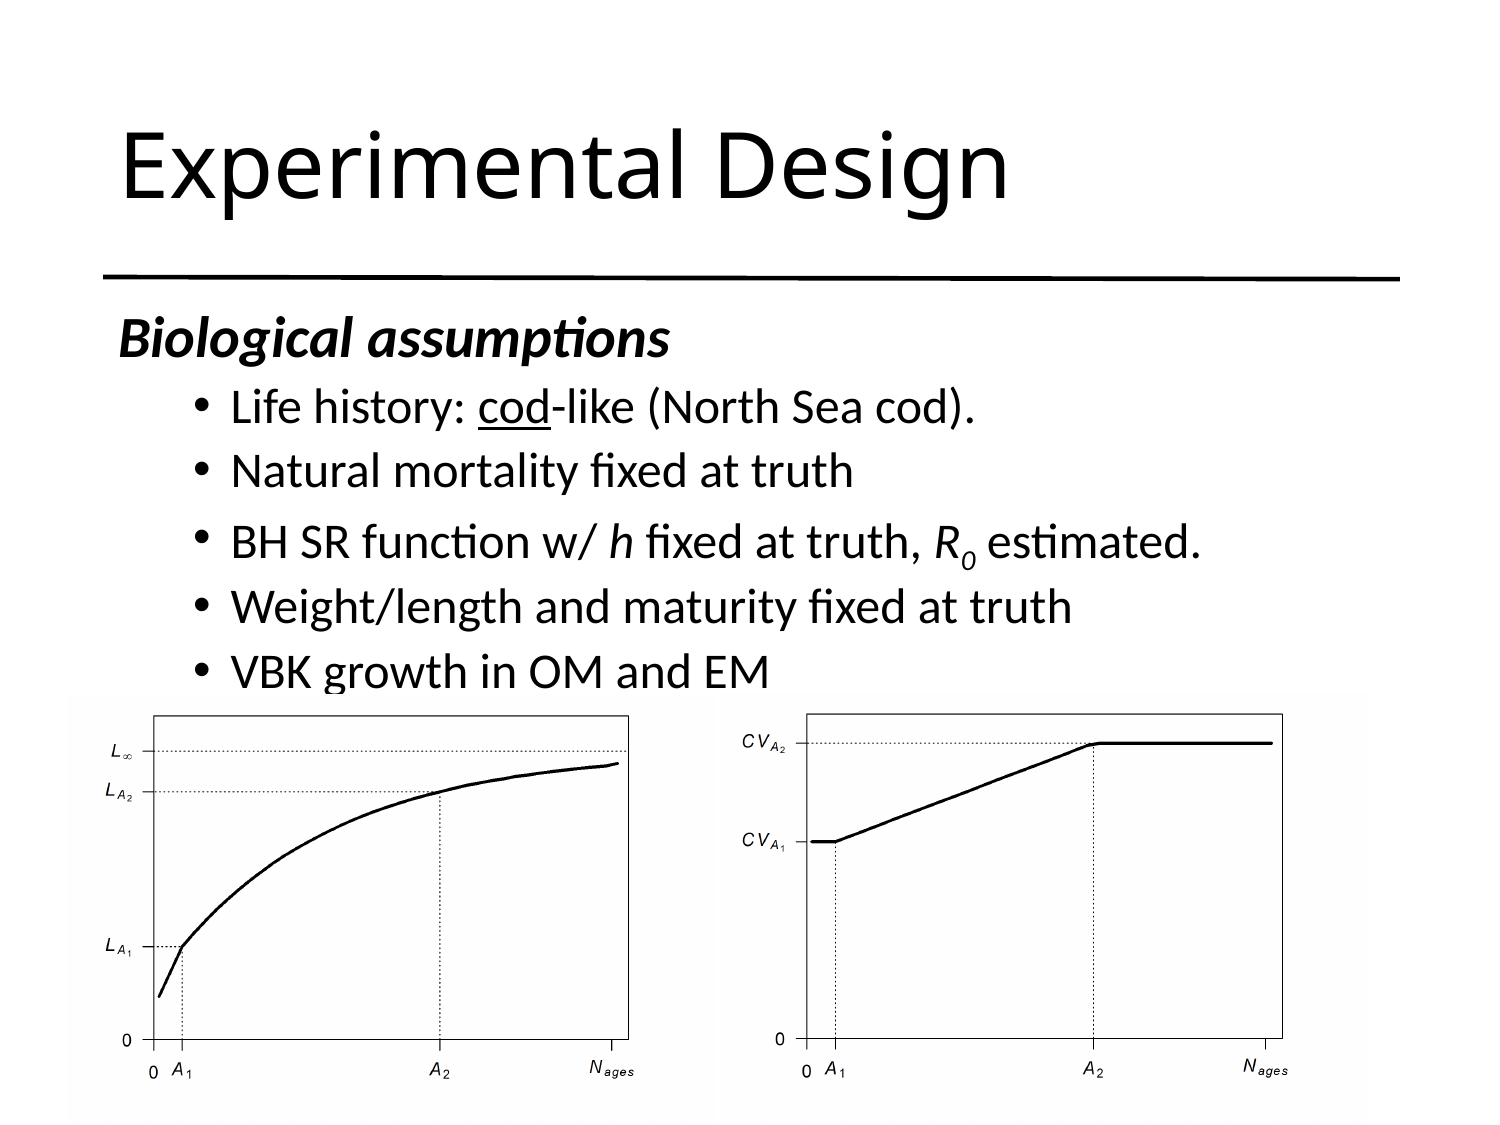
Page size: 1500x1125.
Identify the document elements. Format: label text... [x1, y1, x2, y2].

title Experimental Design [103, 59, 1397, 278]
list Biological assumptions Life history: cod-like (North Sea cod). Natural mortality fixed at truth BH SR function w/ h fixed at truth, R0 estimated. Weight/length and maturity fixed at truth VBK growth in OM and EM [103, 299, 1397, 1014]
picture [720, 692, 1369, 1125]
picture [67, 694, 715, 1125]
